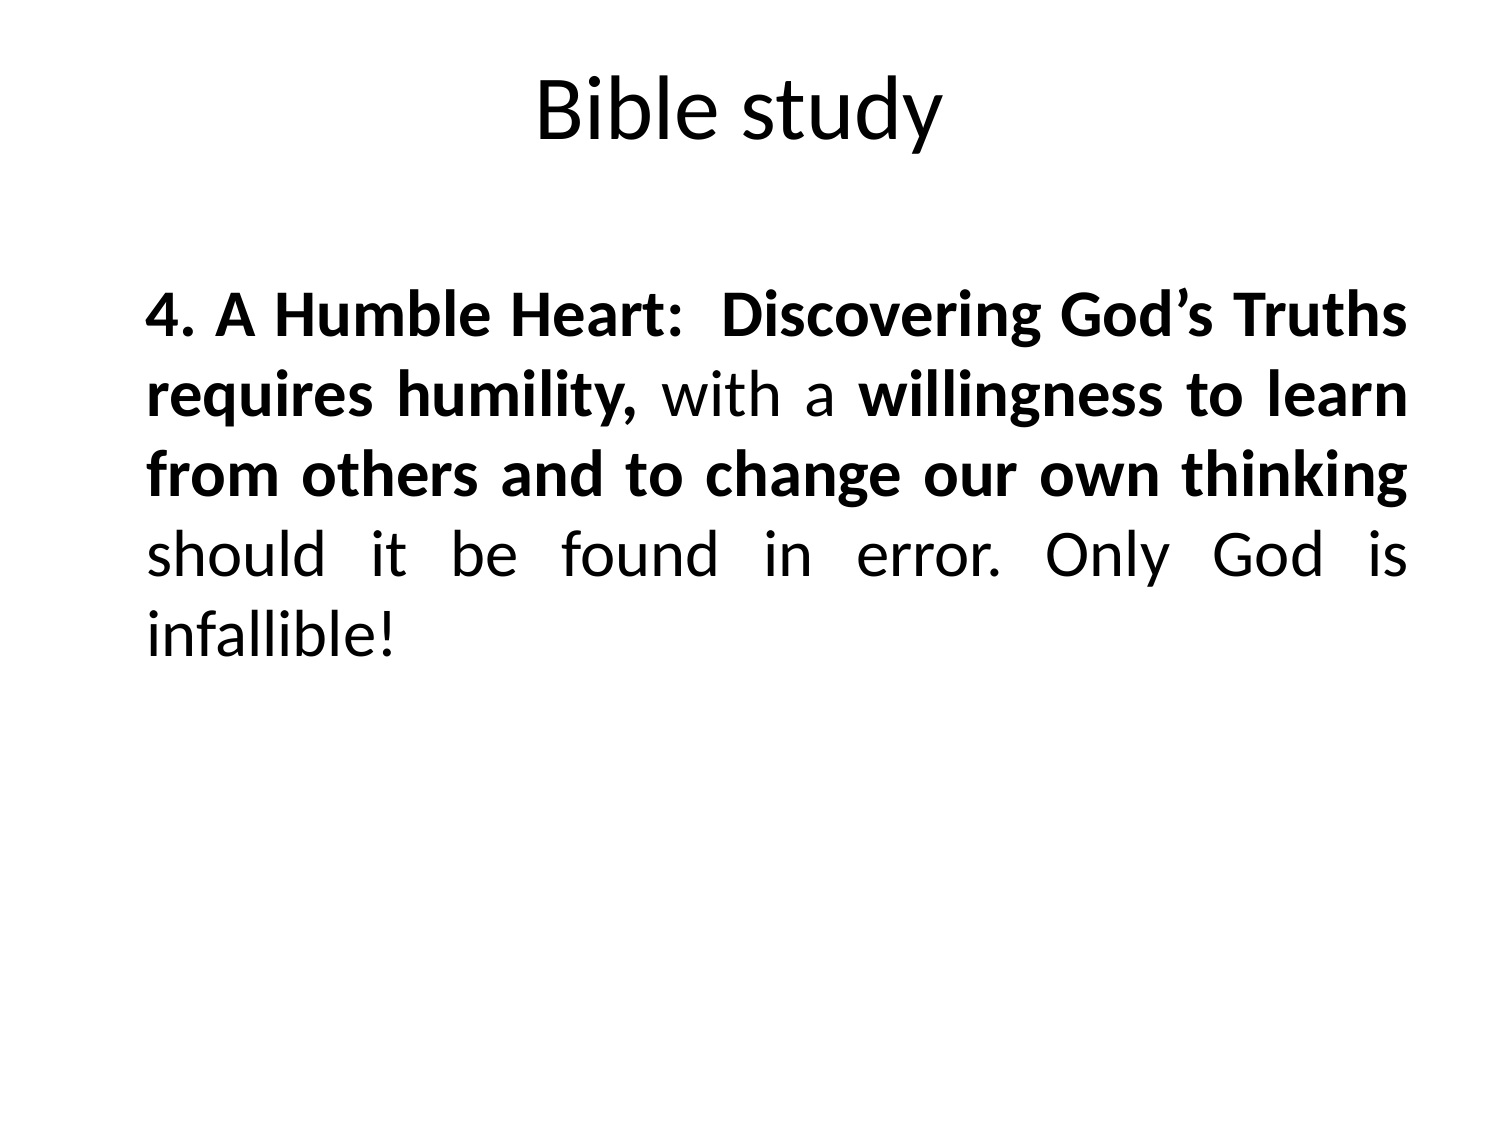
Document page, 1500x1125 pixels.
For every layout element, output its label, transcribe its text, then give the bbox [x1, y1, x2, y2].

list 4. A Humble Heart: Discovering God’s Truths requires humility, with a willingness to learn from others and to change our own thinking should it be found in error. Only God is infallible! [74, 262, 1426, 1006]
title Bible study [74, 44, 1426, 162]
